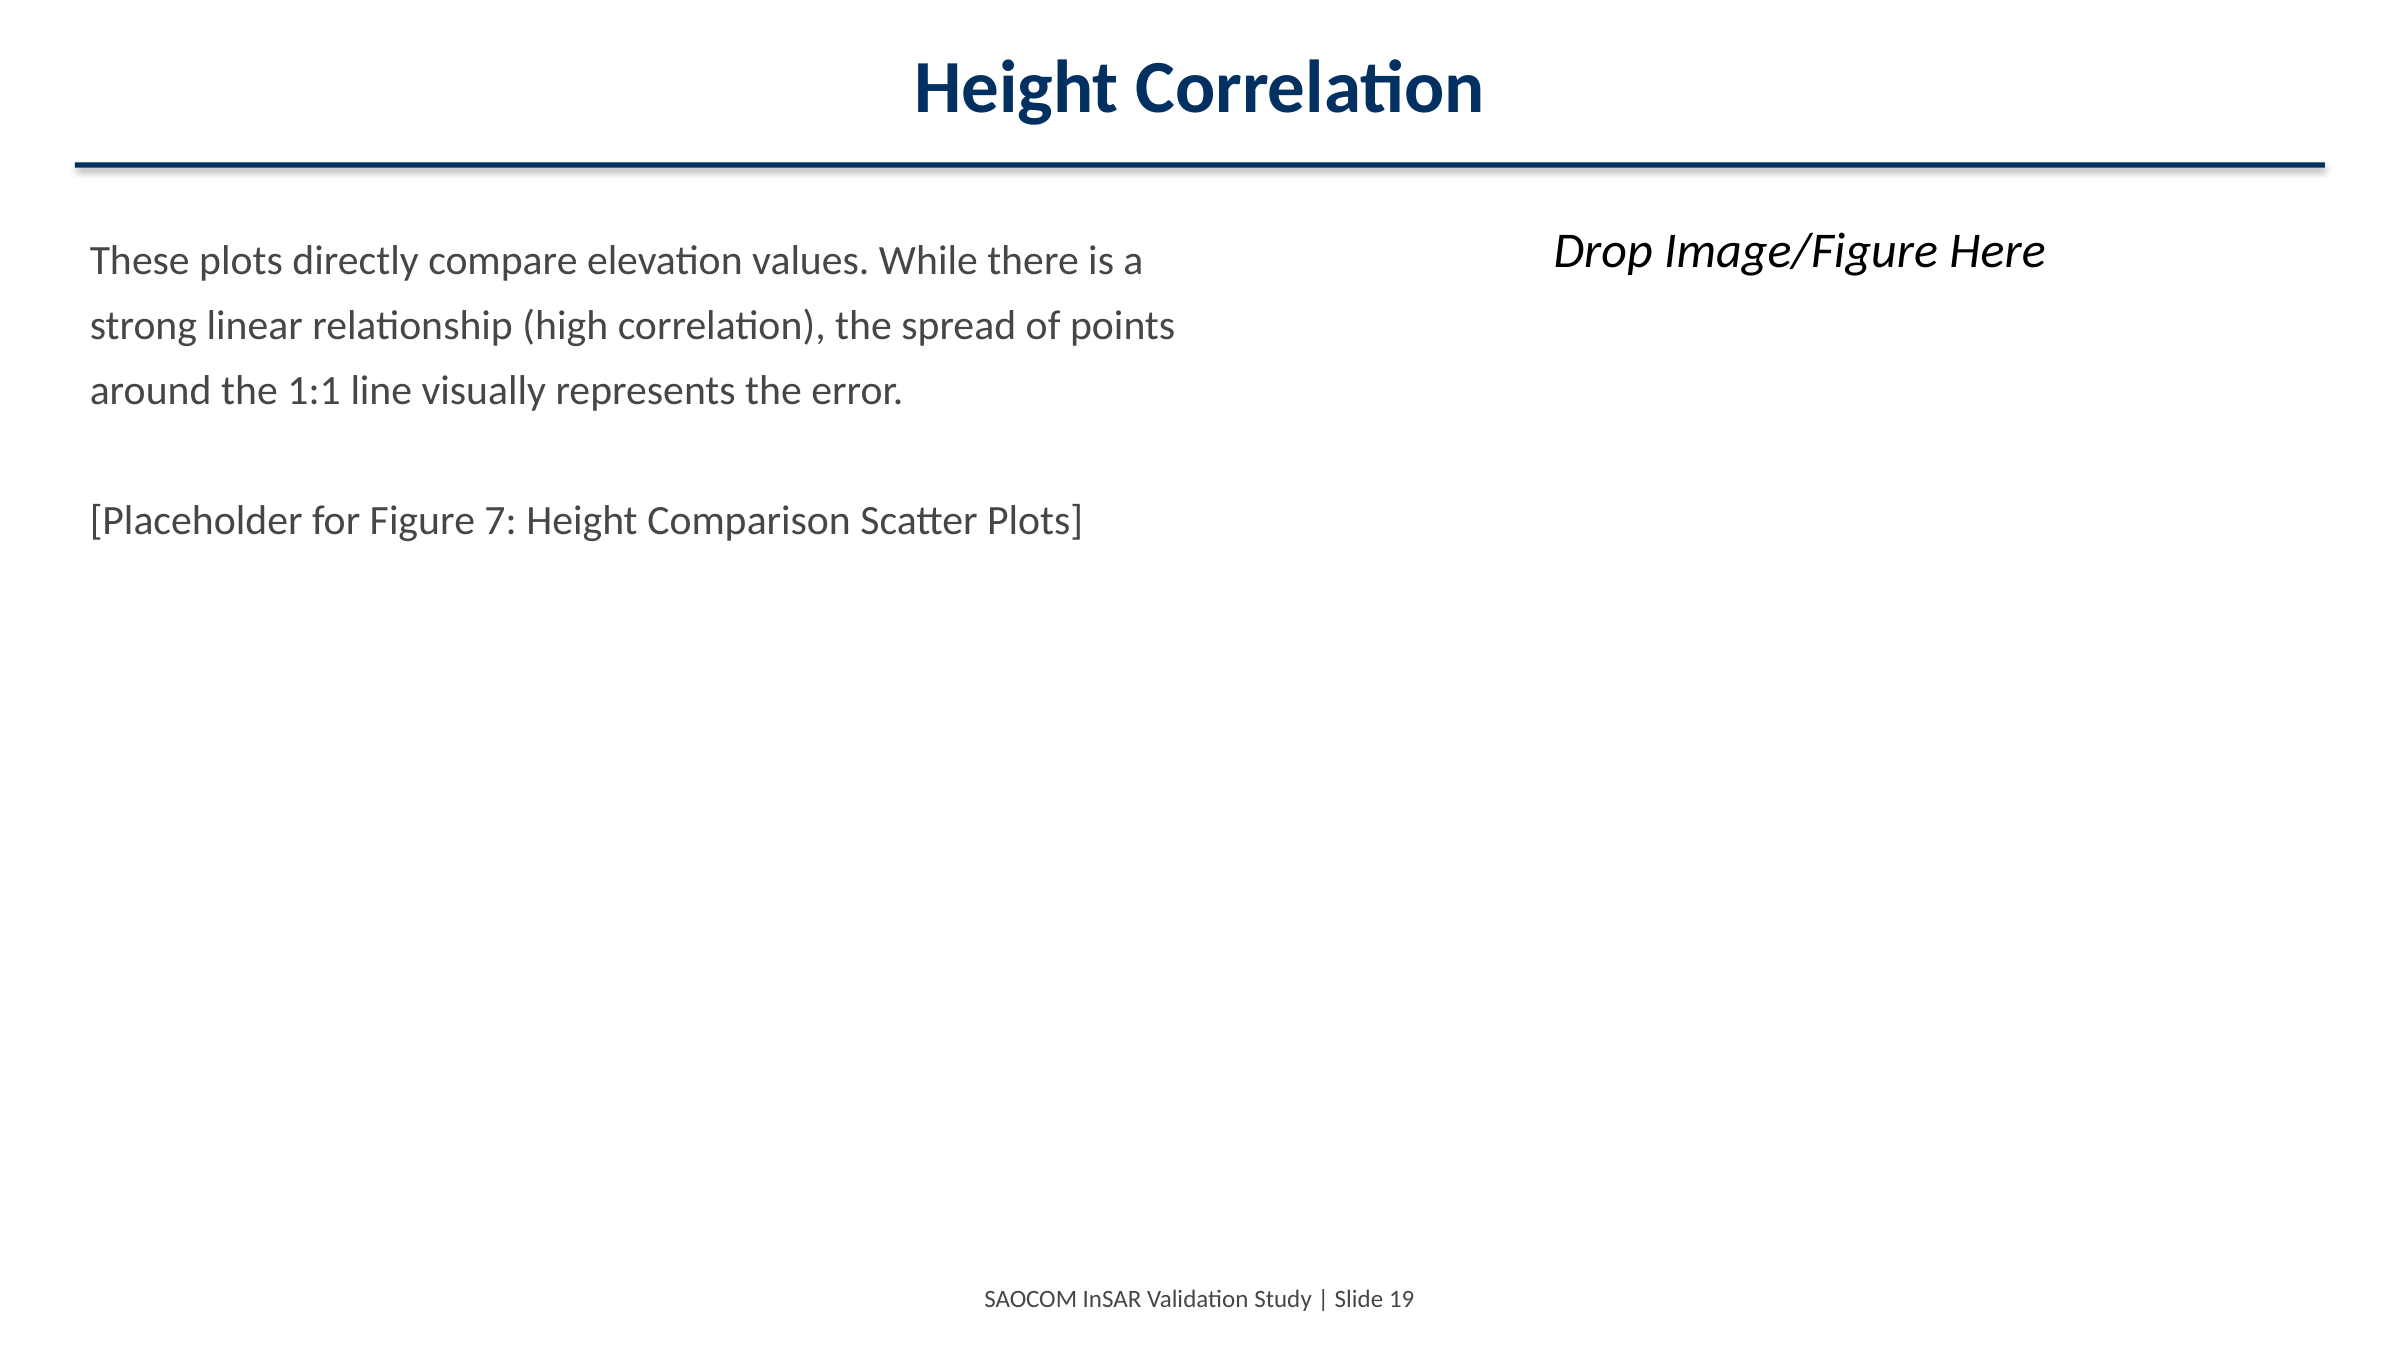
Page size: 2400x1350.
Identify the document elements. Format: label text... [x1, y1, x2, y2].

text_box SAOCOM InSAR Validation Study | Slide 19 [969, 1275, 1431, 1320]
text_box Drop Image/Figure Here [1538, 209, 2062, 285]
text_box Height Correlation [899, 29, 1501, 135]
text_box These plots directly compare elevation values. While there is a strong linear relationship (high correlation), the spread of points around the 1:1 line visually represents the error. [Placeholder for Figure 7: Height Comparison Scatter Plots] [74, 209, 1200, 550]
